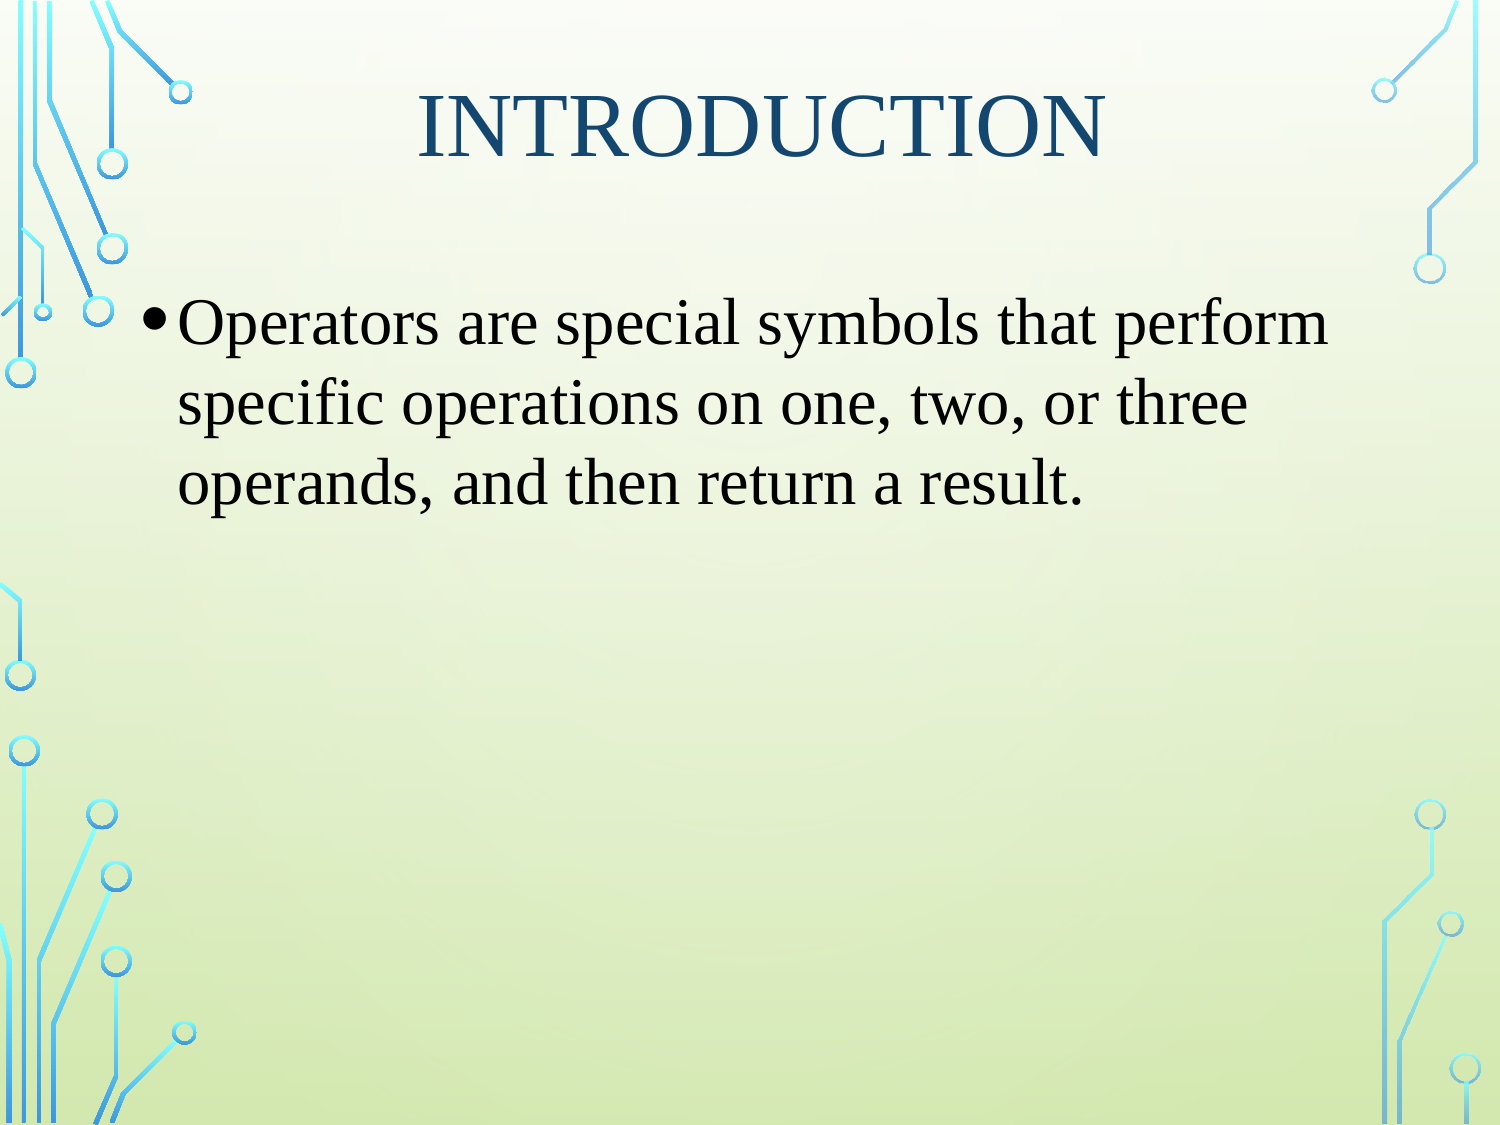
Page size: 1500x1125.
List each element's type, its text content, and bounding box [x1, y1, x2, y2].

list Operators are special symbols that perform specific operations on one, two, or three operands, and then return a result. [125, 262, 1400, 938]
title Introduction [125, 50, 1400, 238]
